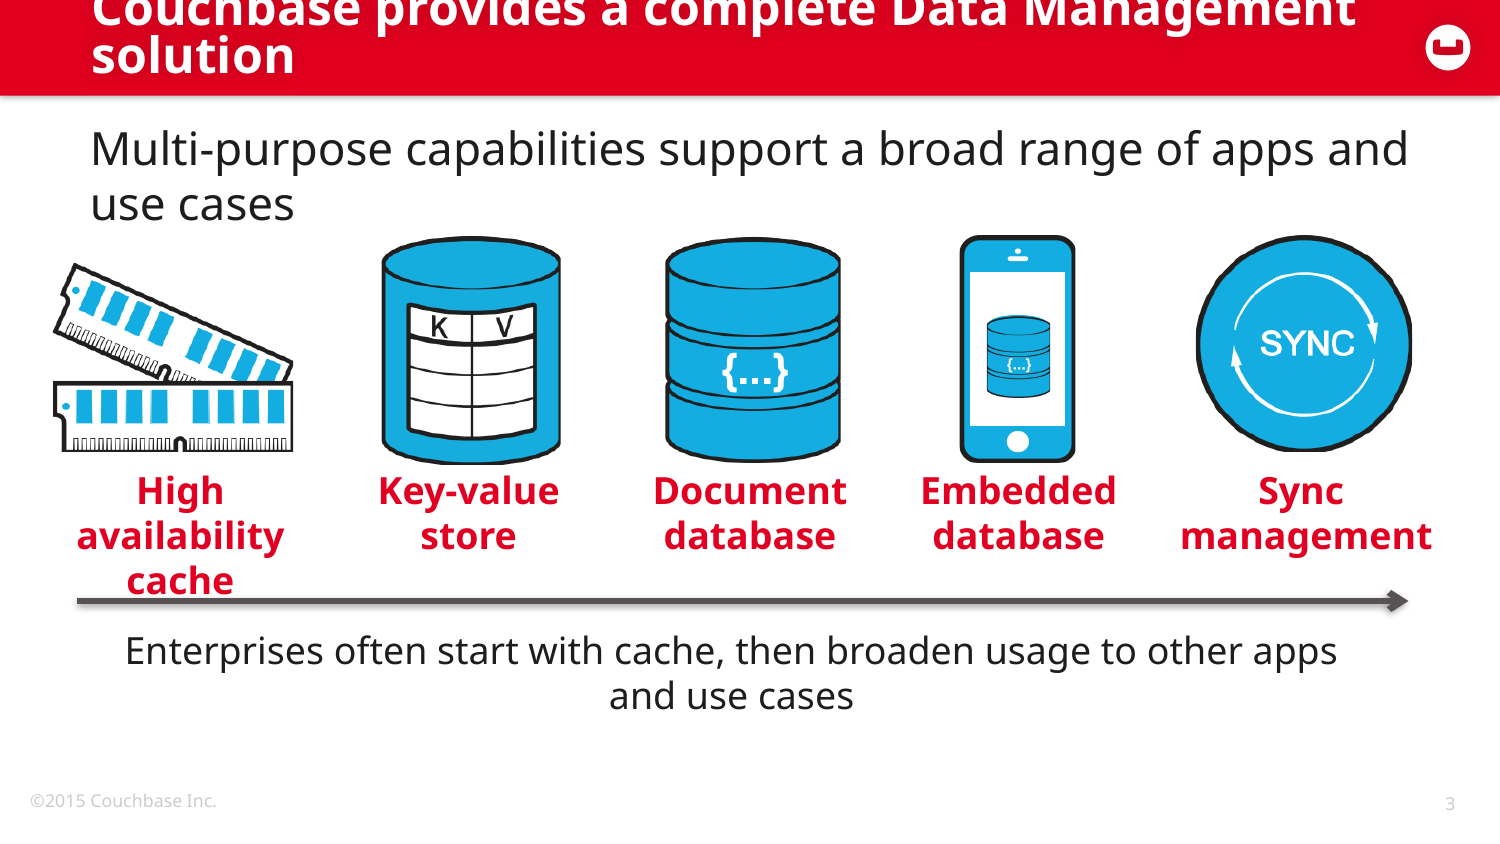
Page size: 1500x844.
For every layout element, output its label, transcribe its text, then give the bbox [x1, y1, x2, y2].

text_box Enterprises often start with cache, then broaden usage to other apps and use cases [74, 619, 1389, 710]
text_box Embedded database [839, 459, 1126, 565]
picture [1425, 24, 1471, 71]
text_box Sync management [1126, 459, 1486, 565]
title Couchbase provides a complete Data Management solution [76, 2, 1389, 91]
text_box Key-value store [346, 459, 591, 565]
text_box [959, 235, 1076, 463]
text_box High availability cache [15, 459, 346, 610]
picture [1195, 235, 1413, 453]
text_box Document database [635, 459, 839, 565]
picture [381, 235, 561, 465]
text_box Multi-purpose capabilities support a broad range of apps and use cases [74, 112, 1500, 203]
picture [665, 236, 841, 463]
picture [52, 262, 294, 453]
